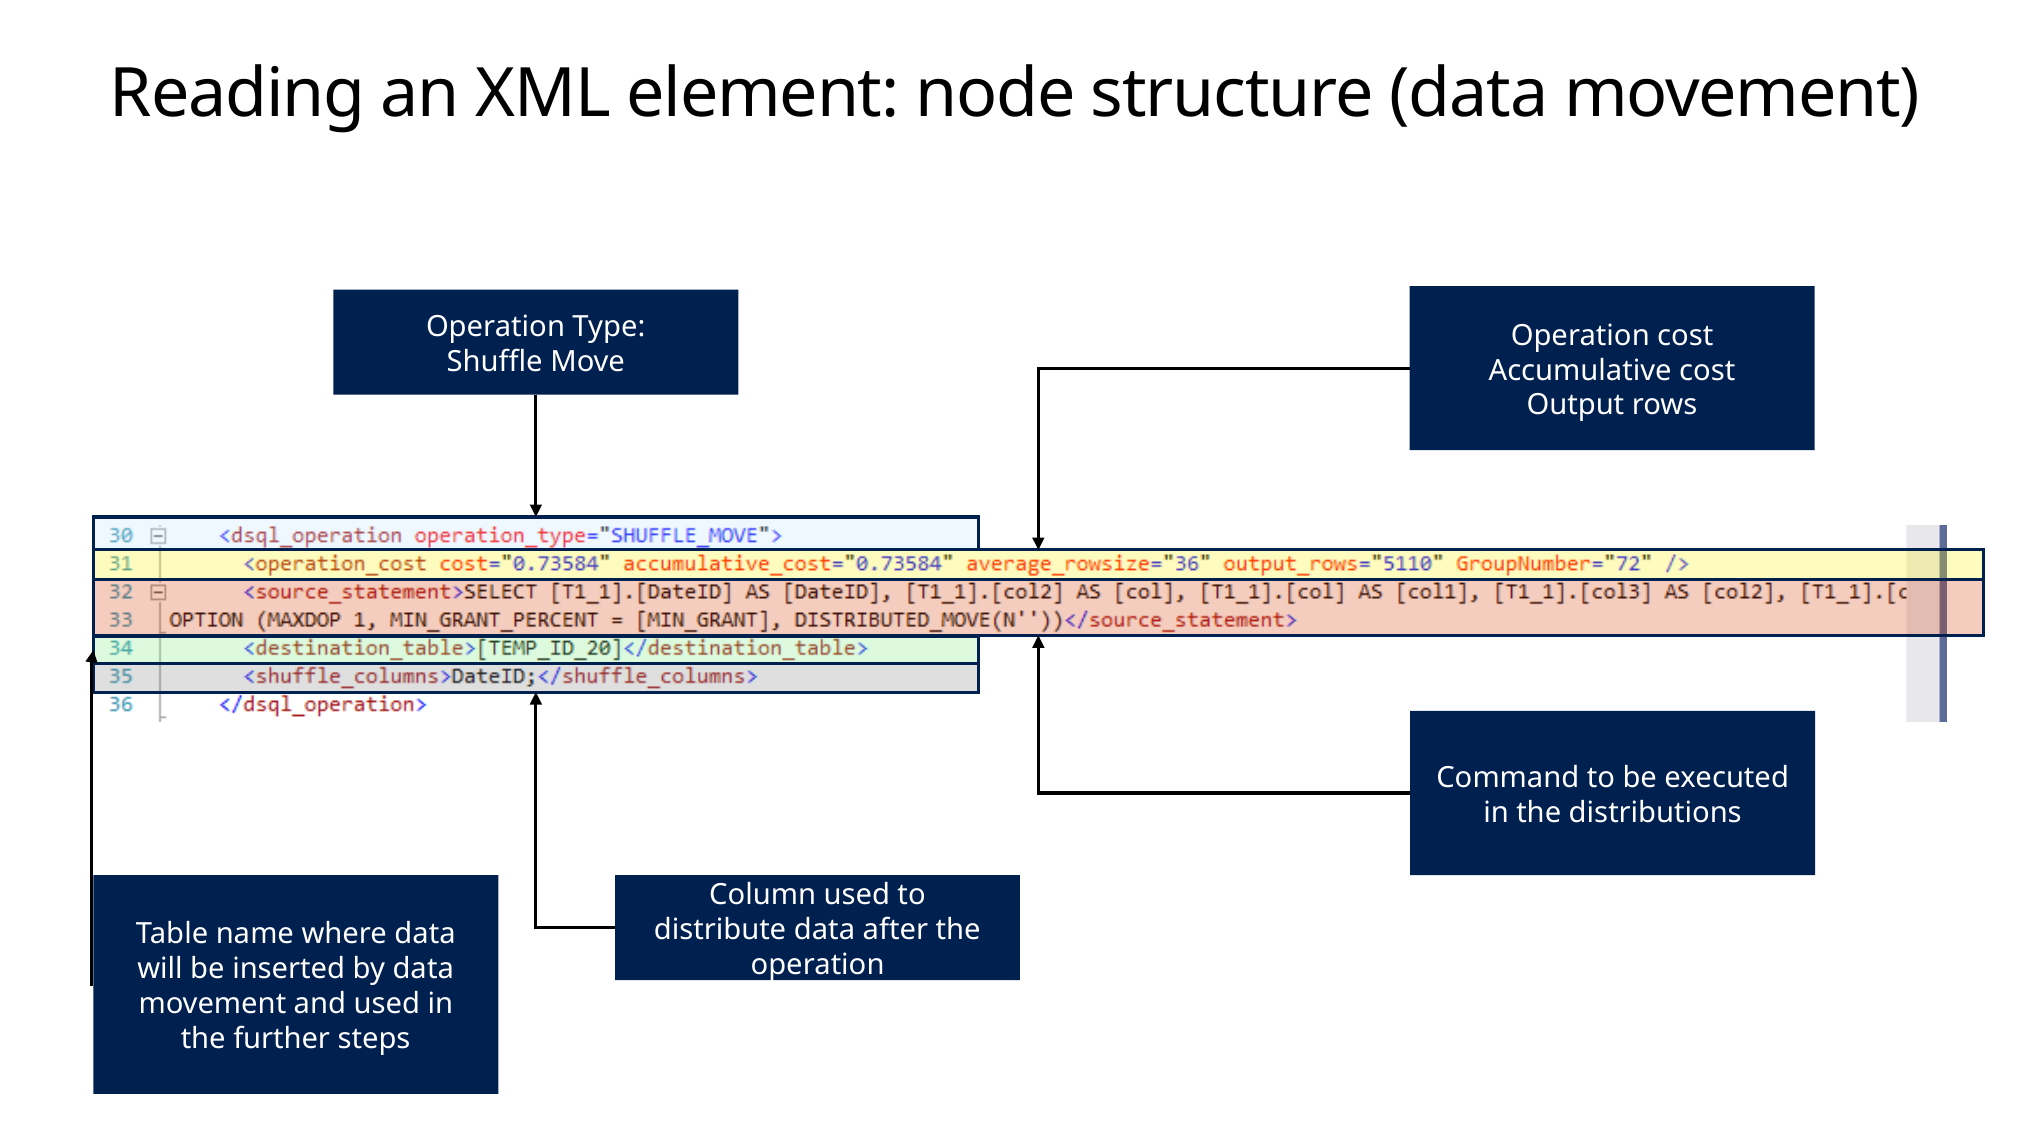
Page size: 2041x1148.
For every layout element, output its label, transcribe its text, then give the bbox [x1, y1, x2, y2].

title Reading an XML element: node structure (data movement) [109, 53, 1931, 132]
text_box Operation Type: Shuffle Move [333, 289, 739, 395]
text_box [1947, 579, 1984, 636]
text_box [93, 516, 979, 525]
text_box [535, 692, 615, 928]
text_box Table name where data will be inserted by data movement and used in the further steps [93, 875, 499, 1094]
text_box [1947, 549, 1984, 579]
text_box Command to be executed in the distributions [1410, 722, 1816, 876]
text_box Operation cost Accumulative cost Output rows [1409, 286, 1815, 451]
picture [93, 525, 1947, 722]
text_box Column used to distribute data after the operation [614, 875, 1020, 981]
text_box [1038, 368, 1410, 550]
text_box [1038, 635, 1411, 794]
